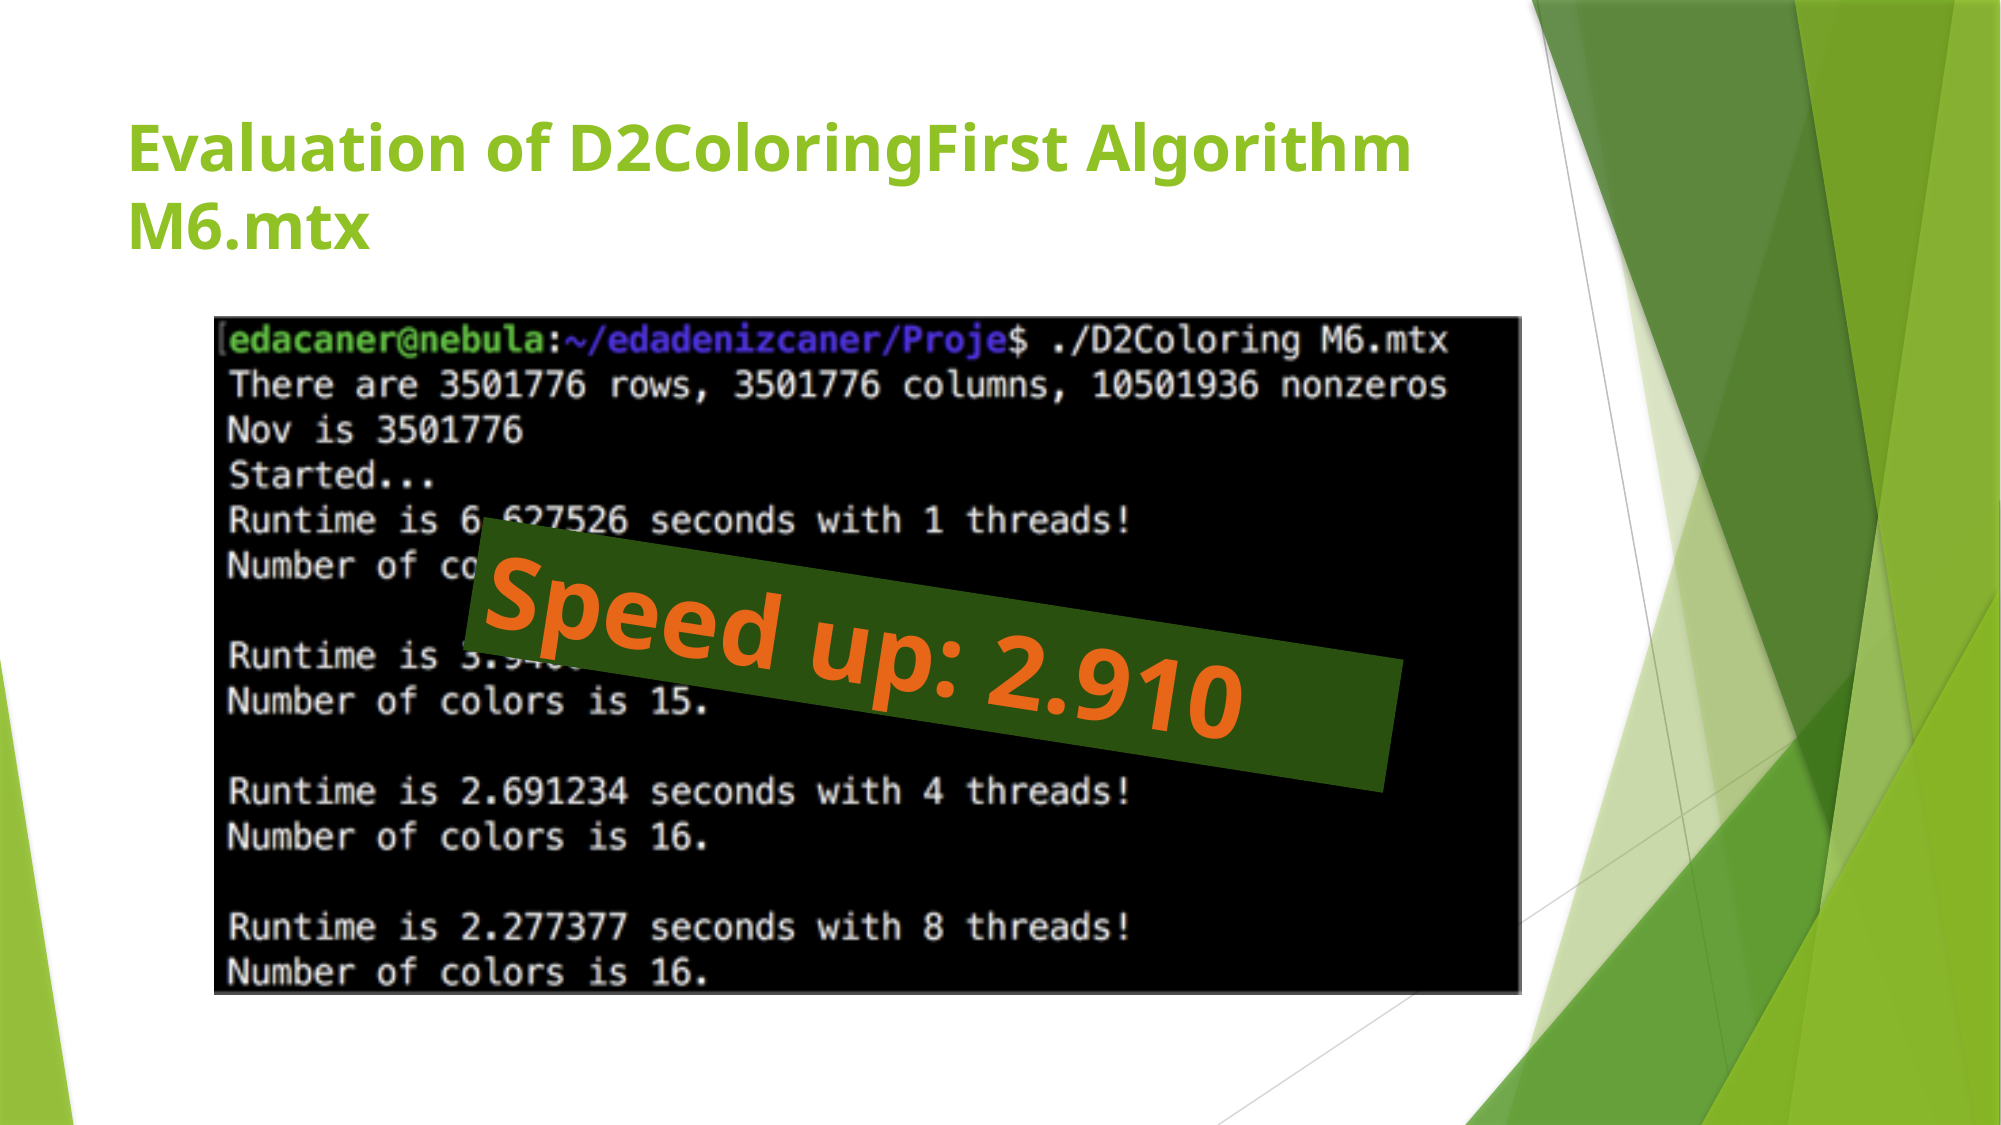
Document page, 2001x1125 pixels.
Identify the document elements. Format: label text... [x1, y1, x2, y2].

picture [213, 316, 1522, 996]
title Evaluation of D2ColoringFirst Algorithm M6.mtx [111, 99, 1522, 317]
